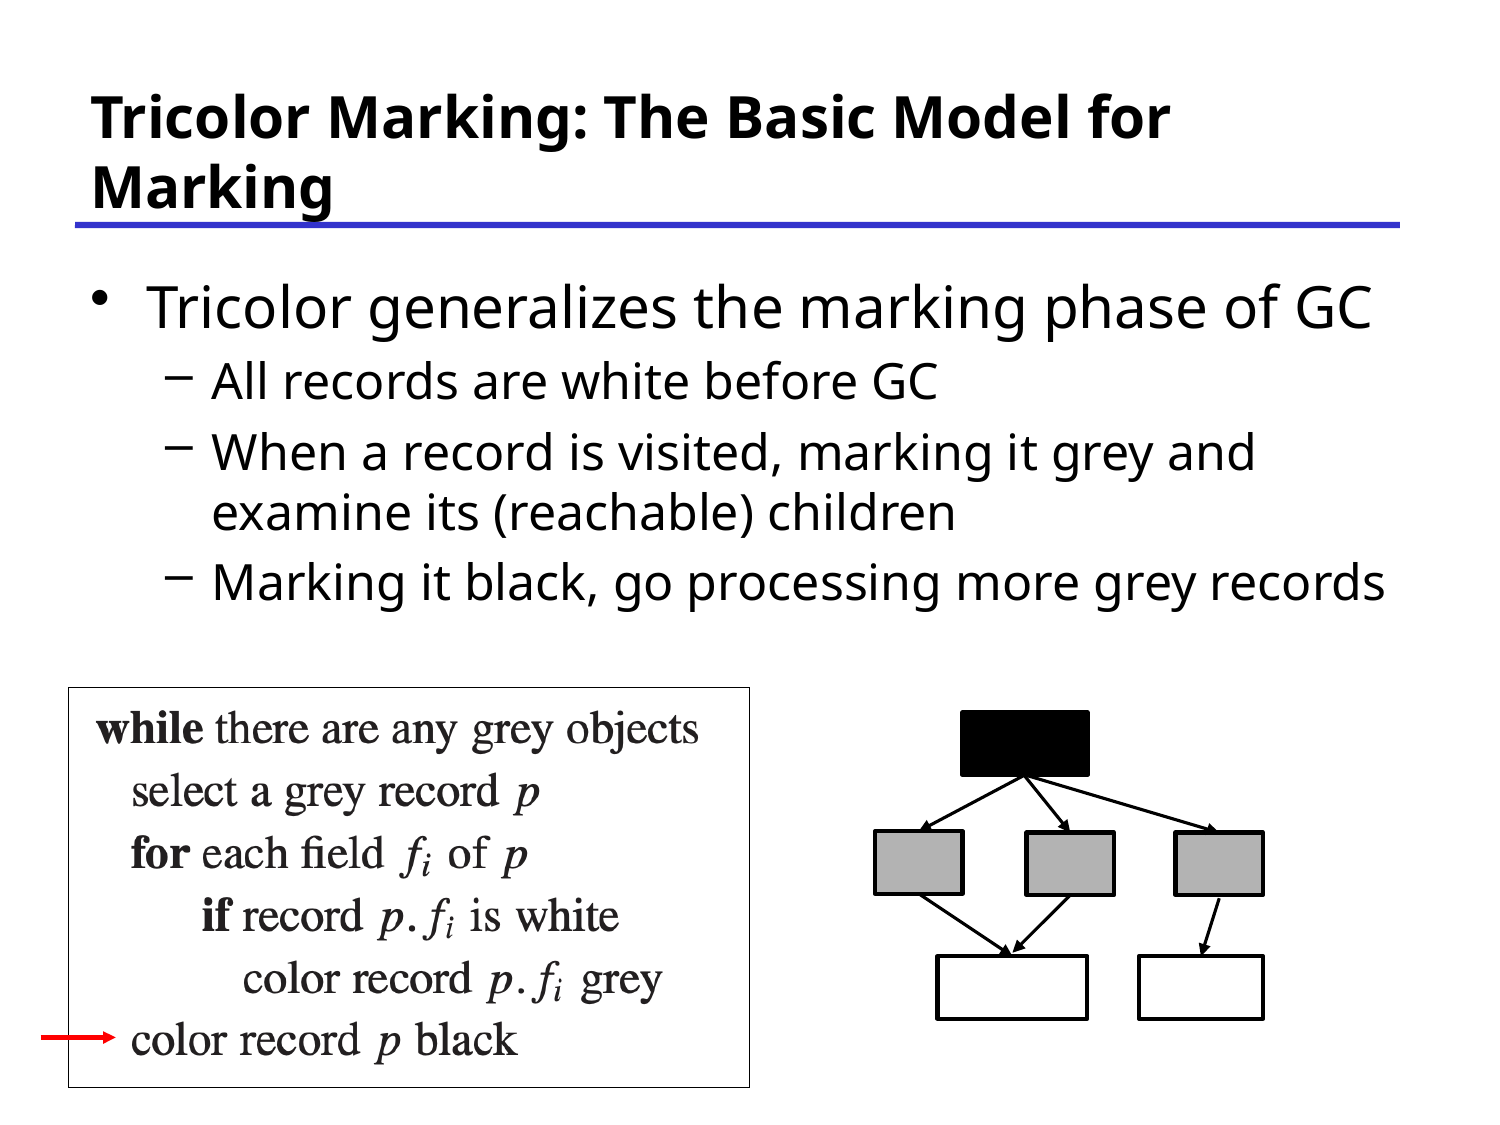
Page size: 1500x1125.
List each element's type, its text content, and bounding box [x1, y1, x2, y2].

text_box [962, 712, 1088, 773]
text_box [918, 893, 1013, 957]
picture [68, 687, 751, 1088]
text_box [1013, 894, 1071, 953]
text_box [1200, 897, 1220, 957]
text_box [1026, 841, 1115, 895]
slide_number [1037, 1012, 1351, 1088]
text_box [1138, 956, 1264, 1019]
title Tricolor Marking: The Basic Model for Marking [75, 75, 1400, 225]
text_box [1024, 774, 1220, 833]
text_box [918, 774, 1021, 832]
text_box [937, 956, 1088, 1019]
text_box [1175, 832, 1263, 895]
text_box [874, 831, 963, 894]
list Tricolor generalizes the marking phase of GC All records are white before GC When a record is visited, marking it grey and examine its (reachable) children Marking it black, go processing more grey records [75, 262, 1438, 988]
